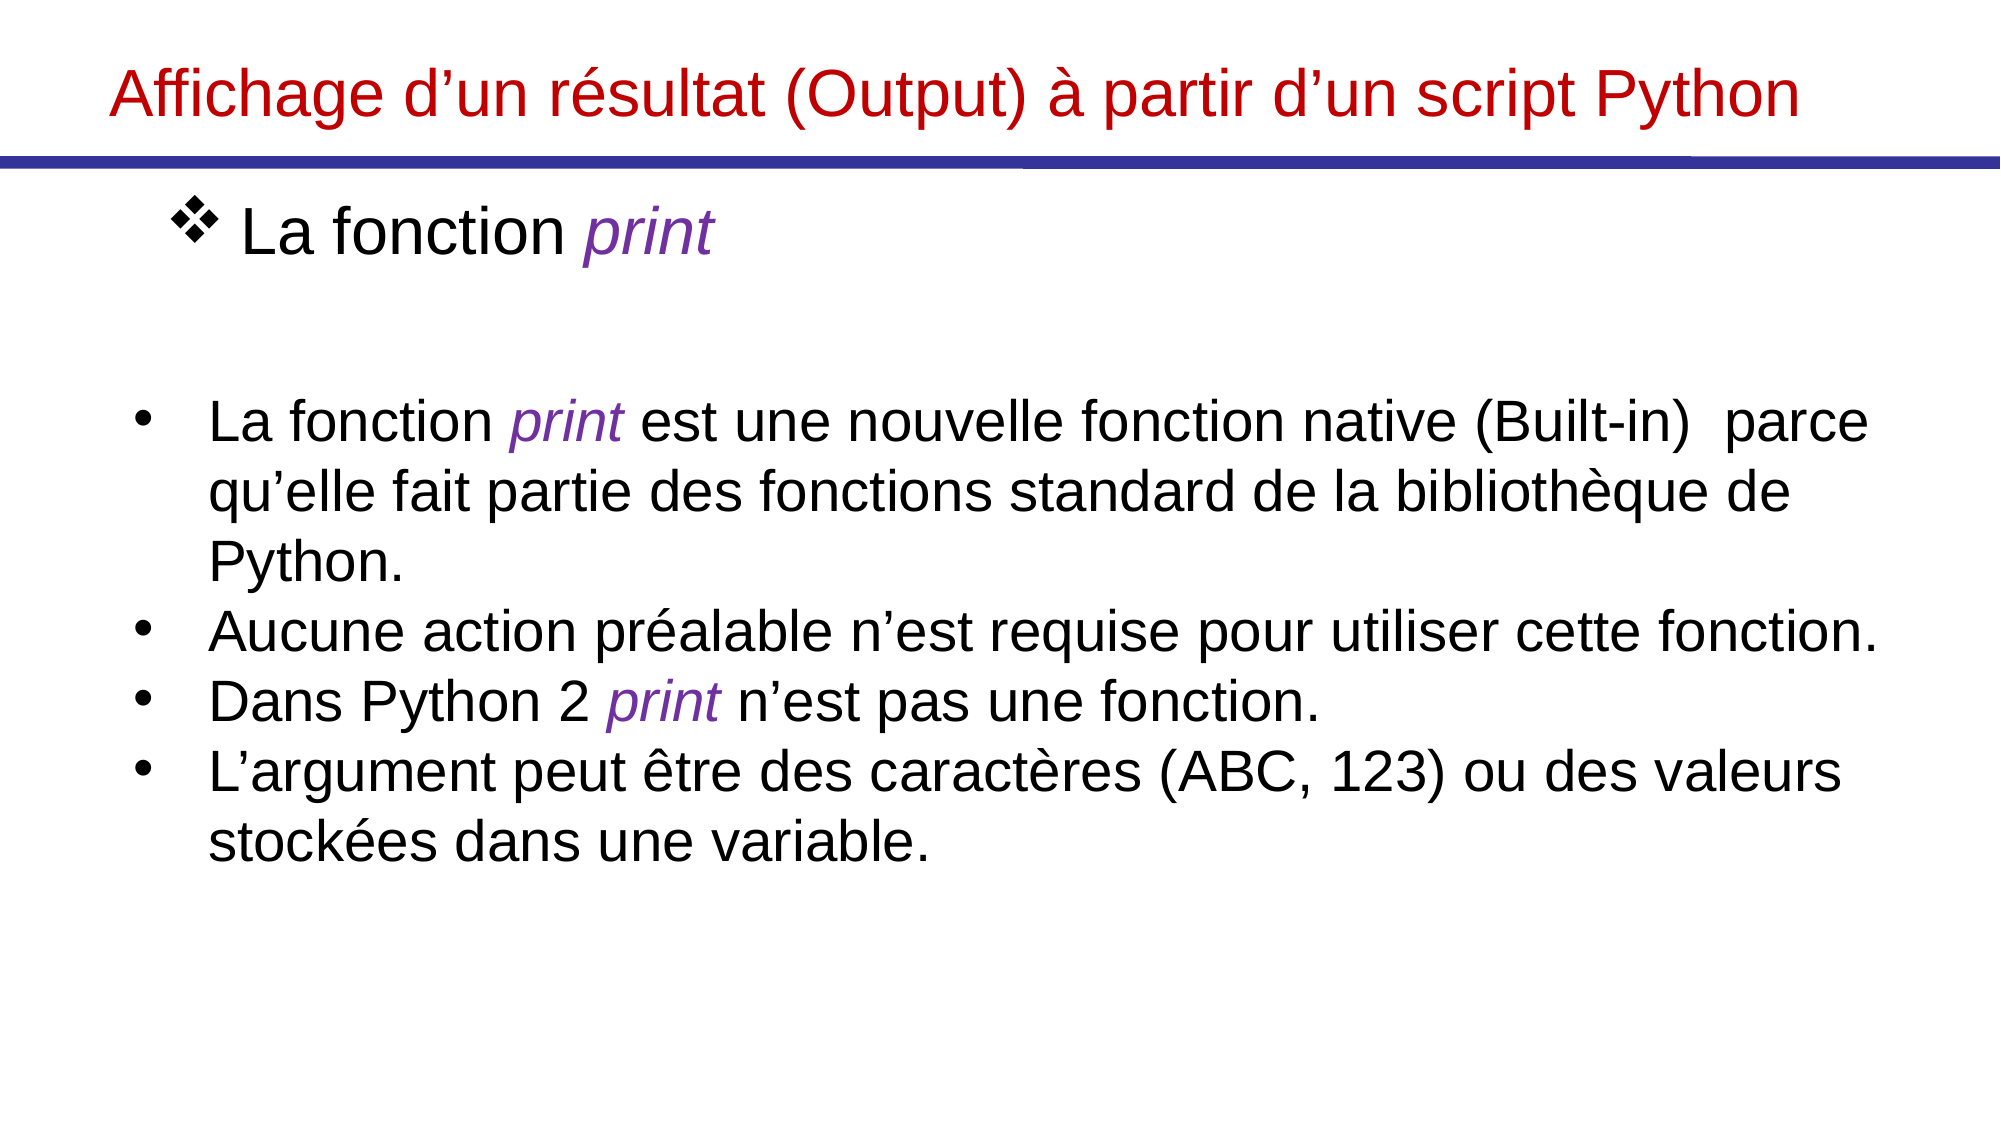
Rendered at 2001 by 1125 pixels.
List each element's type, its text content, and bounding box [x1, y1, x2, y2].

text_box La fonction print [150, 180, 1018, 276]
text_box La fonction print est une nouvelle fonction native (Built-in) parce qu’elle fait partie des fonctions standard de la bibliothèque de Python. Aucune action préalable n’est requise pour utiliser cette fonction. Dans Python 2 print n’est pas une fonction. L’argument peut être des caractères (ABC, 123) ou des valeurs stockées dans une variable. [118, 375, 1916, 951]
text_box Affichage d’un résultat (Output) à partir d’un script Python [94, 42, 1906, 138]
